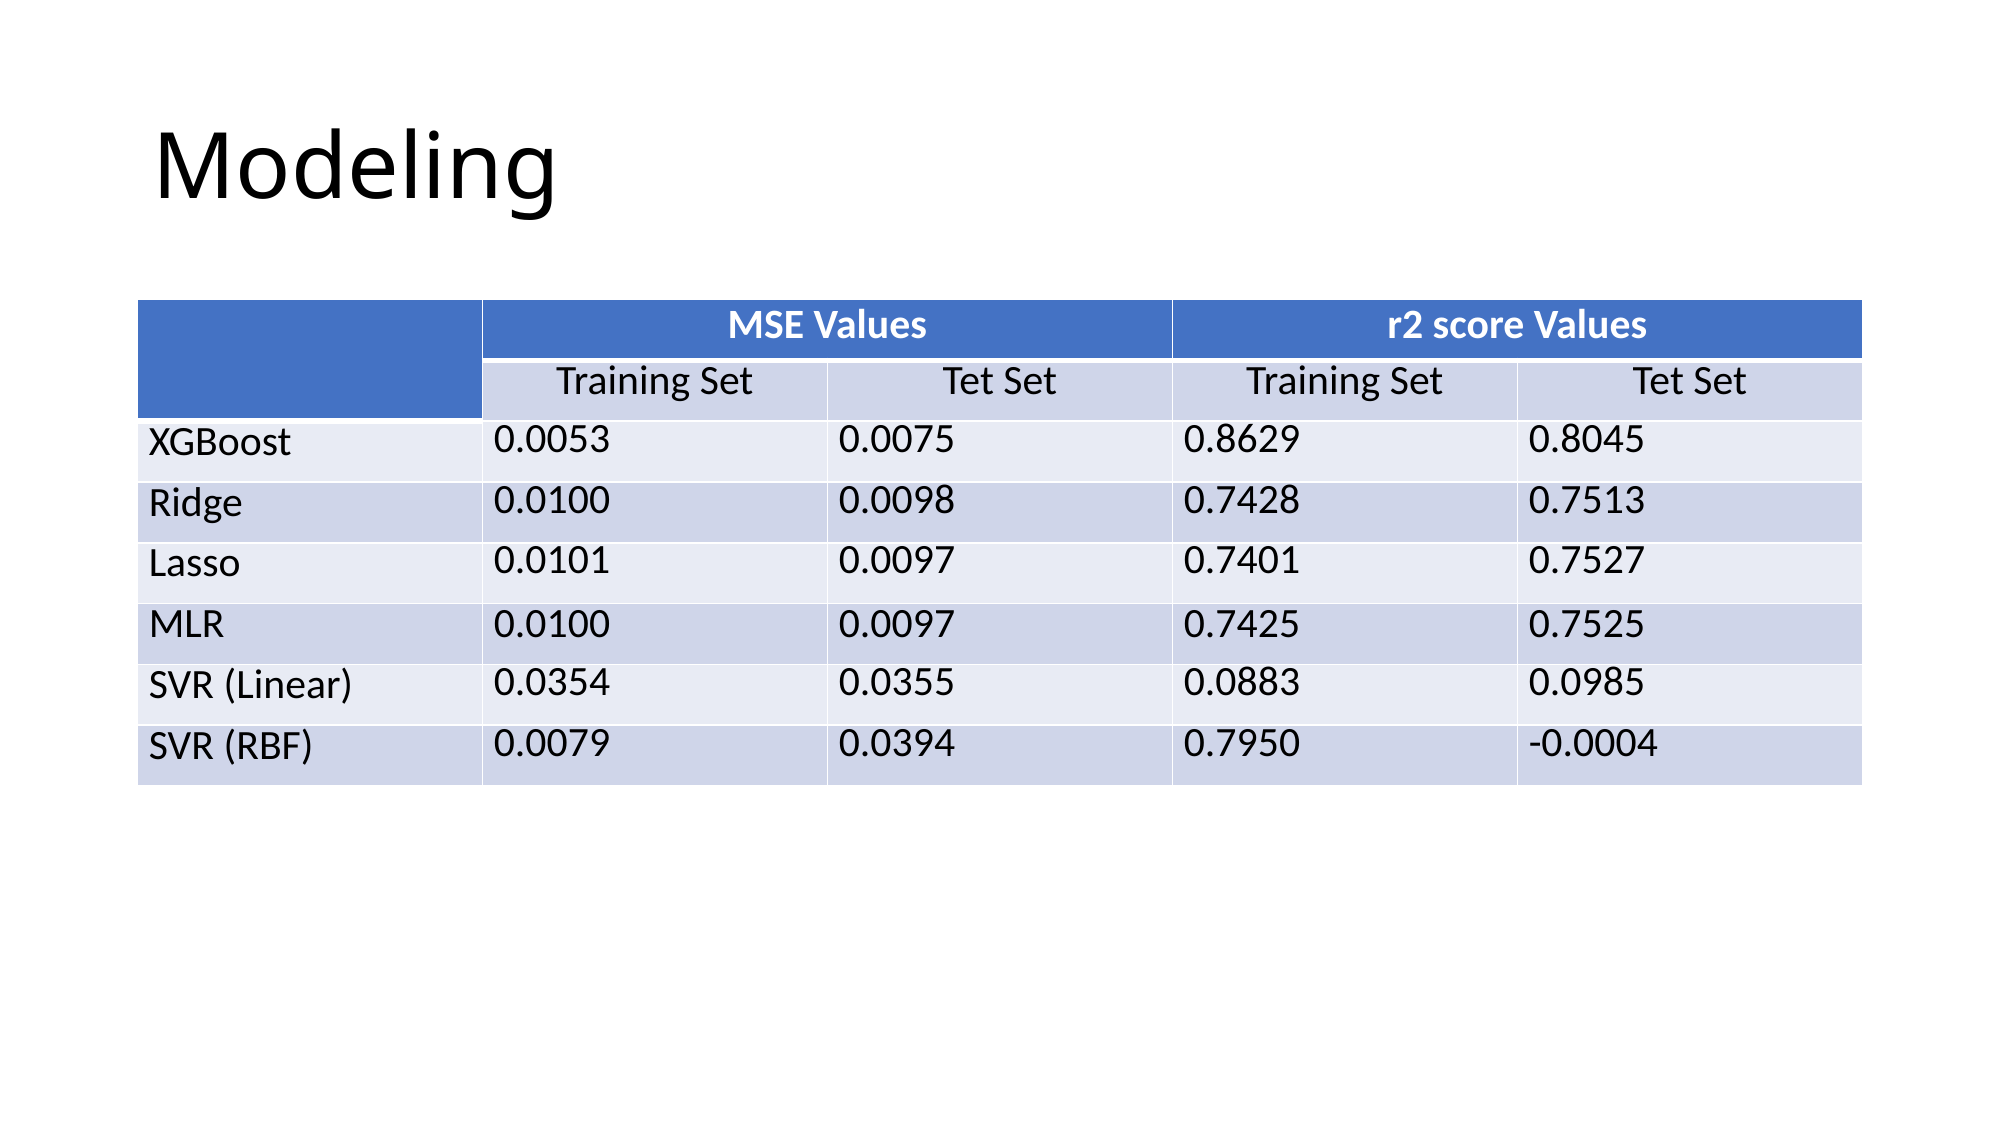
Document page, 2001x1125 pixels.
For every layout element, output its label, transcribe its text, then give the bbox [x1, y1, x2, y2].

table_header r2 score Values [1173, 300, 1862, 358]
table_cell 0.0098 [828, 483, 1172, 542]
table_cell 0.7527 [1518, 544, 1862, 603]
table_cell 0.7950 [1173, 726, 1517, 785]
table_cell MLR [138, 604, 482, 664]
table_cell 0.0883 [1173, 665, 1517, 724]
title Modeling [137, 59, 1863, 278]
table_cell 0.0985 [1518, 665, 1862, 724]
table_cell 0.0053 [483, 422, 827, 481]
table_cell 0.0355 [828, 665, 1172, 724]
table_cell Tet Set [1518, 363, 1862, 420]
table_cell 0.7401 [1173, 544, 1517, 603]
table_cell 0.7513 [1518, 483, 1862, 542]
table_cell Ridge [138, 483, 482, 542]
table_cell 0.8629 [1173, 422, 1517, 481]
table_cell 0.7428 [1173, 483, 1517, 542]
table_cell 0.7525 [1518, 604, 1862, 664]
table_cell 0.0075 [828, 422, 1172, 481]
table_header MSE Values [483, 300, 1172, 358]
table_cell 0.8045 [1518, 422, 1862, 481]
table_cell 0.0354 [483, 665, 827, 724]
table_cell XGBoost [138, 424, 482, 481]
table_cell 0.0394 [828, 726, 1172, 785]
table_cell Lasso [138, 544, 482, 603]
table_cell Training Set [483, 363, 827, 420]
table_header [138, 300, 482, 418]
table_cell 0.7425 [1173, 604, 1517, 664]
table_cell 0.0101 [483, 544, 827, 603]
table_cell -0.0004 [1518, 726, 1862, 785]
table_cell 0.0079 [483, 726, 827, 785]
table_cell 0.0097 [828, 604, 1172, 664]
table_cell Tet Set [828, 363, 1172, 420]
table_cell SVR (RBF) [138, 726, 482, 785]
table_cell 0.0100 [483, 604, 827, 664]
table_cell 0.0097 [828, 544, 1172, 603]
table_cell Training Set [1173, 363, 1517, 420]
table_cell SVR (Linear) [138, 665, 482, 724]
table_cell 0.0100 [483, 483, 827, 542]
